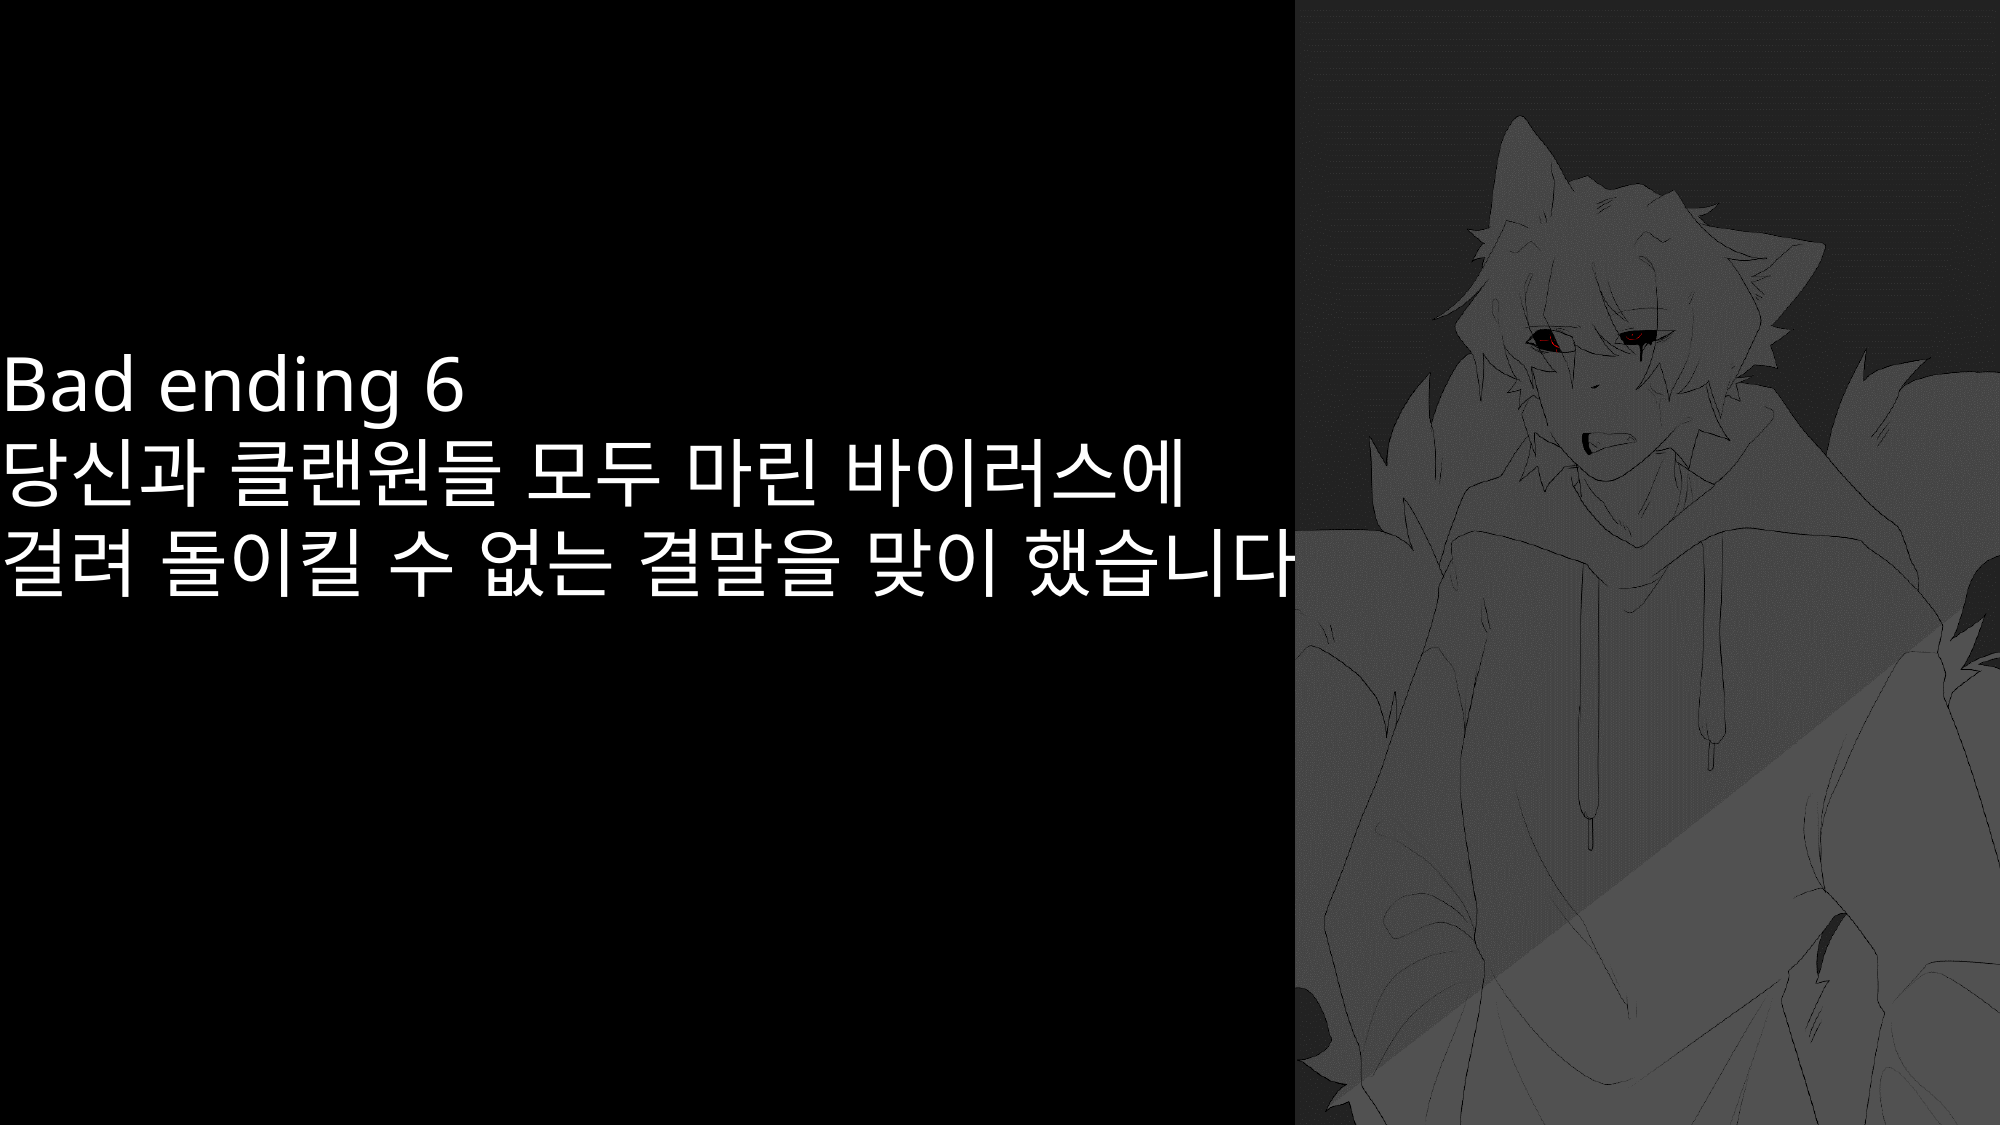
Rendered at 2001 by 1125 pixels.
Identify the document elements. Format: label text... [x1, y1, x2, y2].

picture [1295, 0, 2000, 1125]
text_box Bad ending 6 당신과 클랜원들 모두 마린 바이러스에 걸려 돌이킬 수 없는 결말을 맞이 했습니다 [0, 329, 1295, 614]
